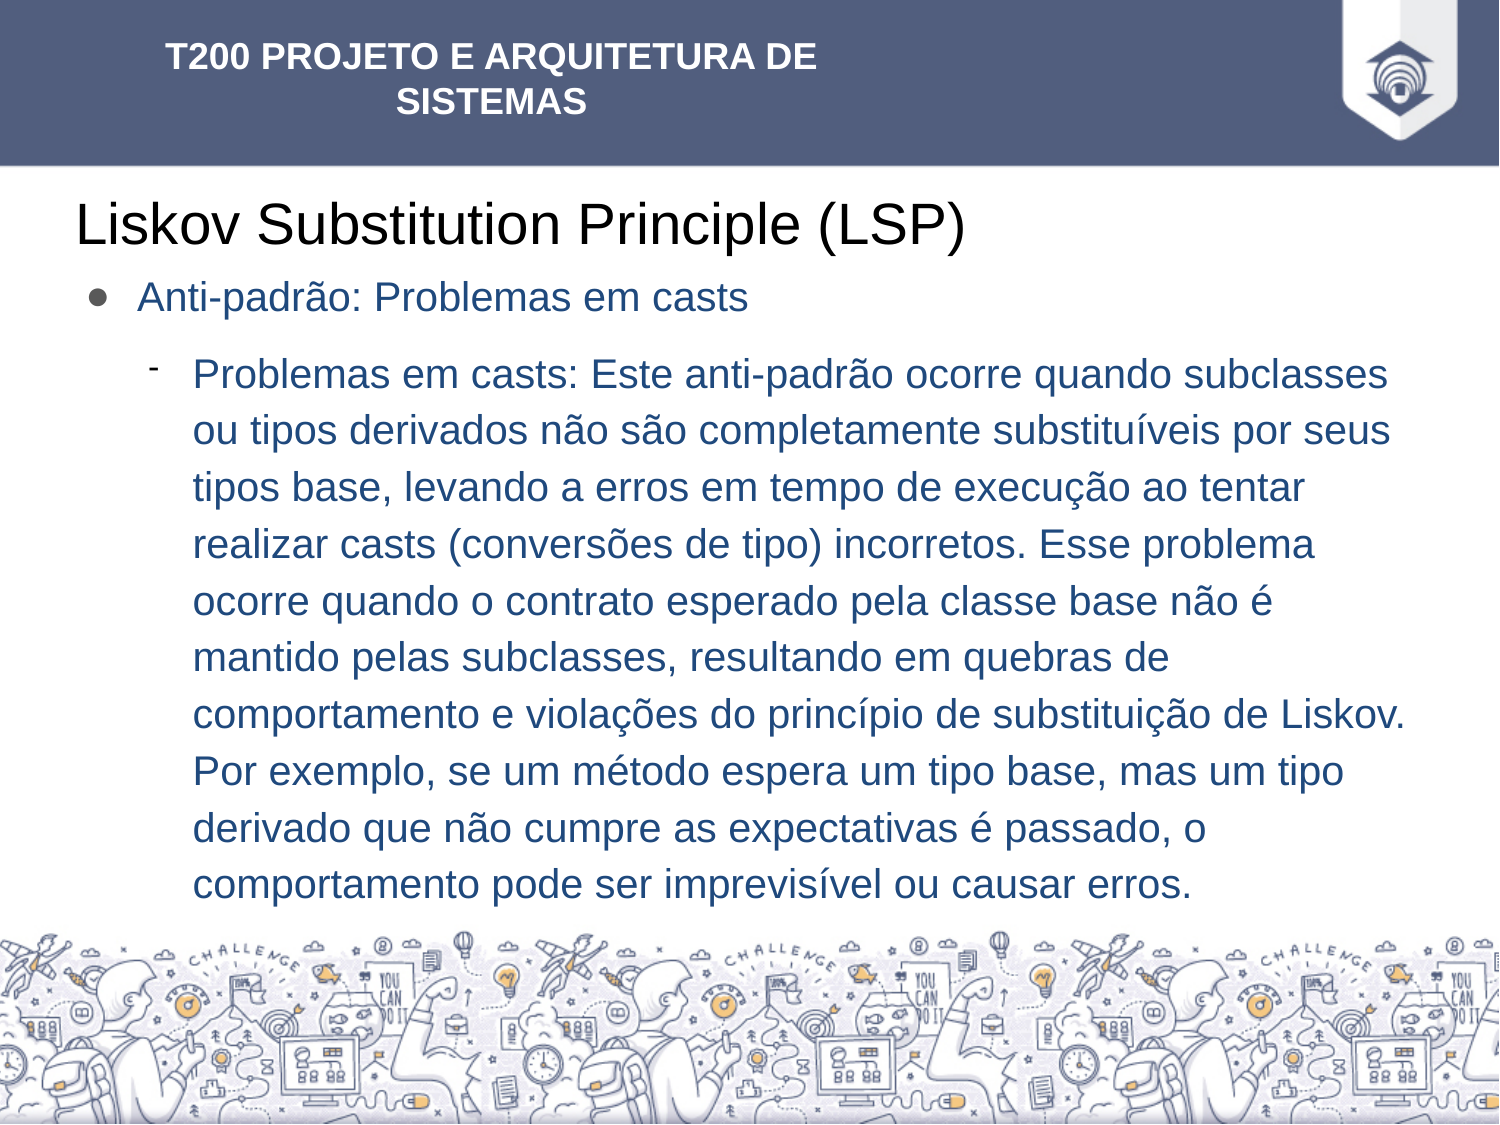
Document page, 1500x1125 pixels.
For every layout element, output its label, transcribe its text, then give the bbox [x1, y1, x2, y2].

text_box Liskov Substitution Principle (LSP) [75, 127, 1425, 316]
list Anti-padrão: Problemas em casts Problemas em casts: Este anti-padrão ocorre quando subclasses ou tipos derivados não são completamente substituíveis por seus tipos base, levando a erros em tempo de execução ao tentar realizar casts (conversões de tipo) incorretos. Esse problema ocorre quando o contrato esperado pela classe base não é mantido pelas subclasses, resultando em quebras de comportamento e violações do princípio de substituição de Liskov. Por exemplo, se um método espera um tipo base, mas um tipo derivado que não cumpre as expectativas é passado, o comportamento pode ser imprevisível ou causar erros. [75, 316, 1425, 916]
picture [0, 0, 1499, 1124]
